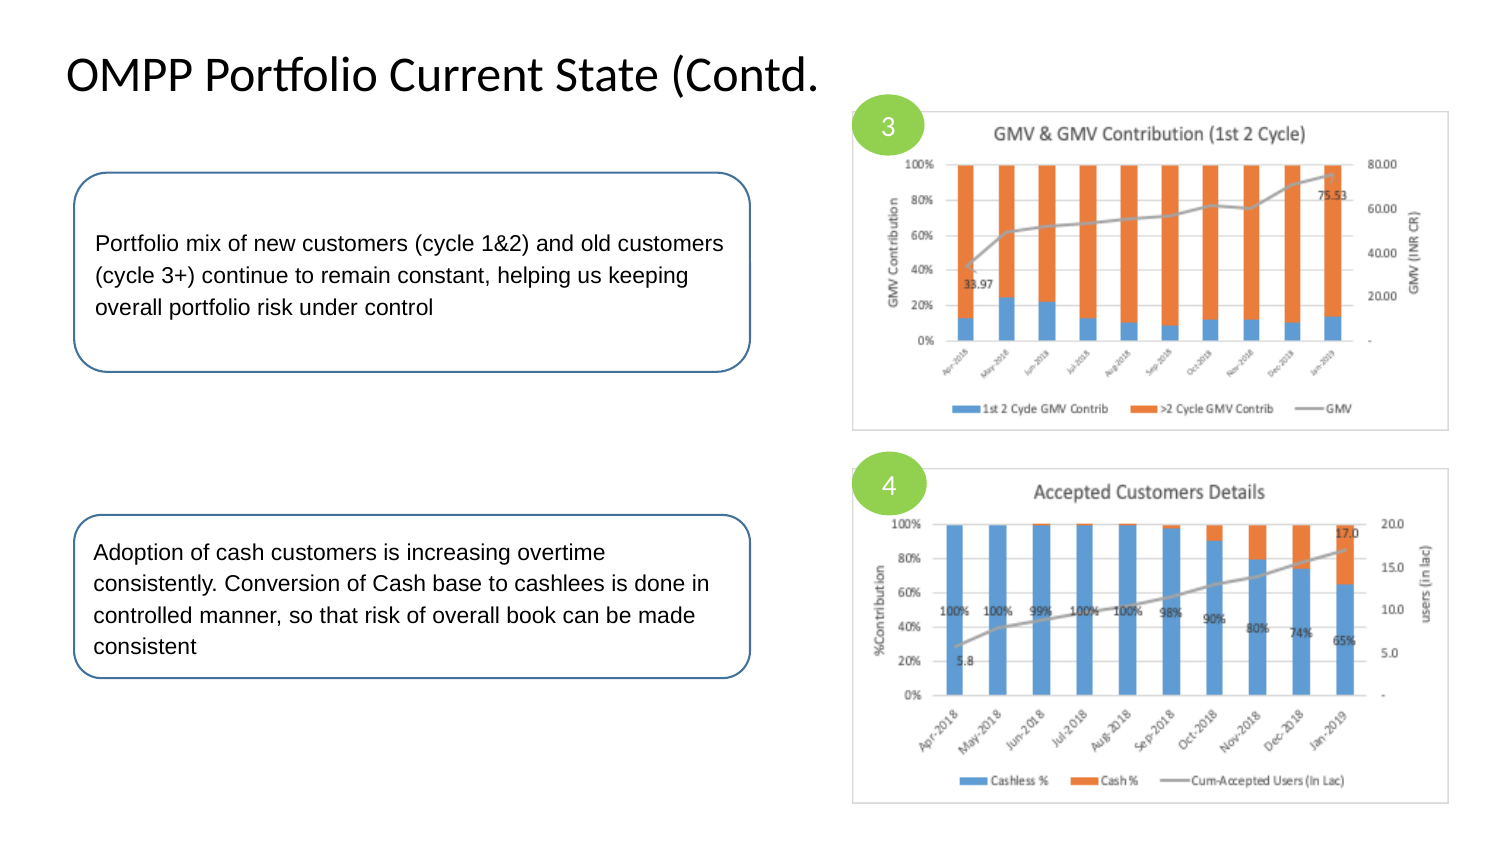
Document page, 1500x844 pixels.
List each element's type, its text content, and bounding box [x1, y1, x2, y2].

text_box Portfolio mix of new customers (cycle 1&2) and old customers (cycle 3+) continue to remain constant, helping us keeping overall portfolio risk under control [74, 172, 751, 372]
title OMPP Portfolio Current State (Contd. [51, 26, 1449, 121]
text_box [852, 452, 1450, 804]
text_box Adoption of cash customers is increasing overtime consistently. Conversion of Cash base to cashlees is done in controlled manner, so that risk of overall book can be made consistent [74, 514, 751, 679]
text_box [852, 95, 1450, 432]
